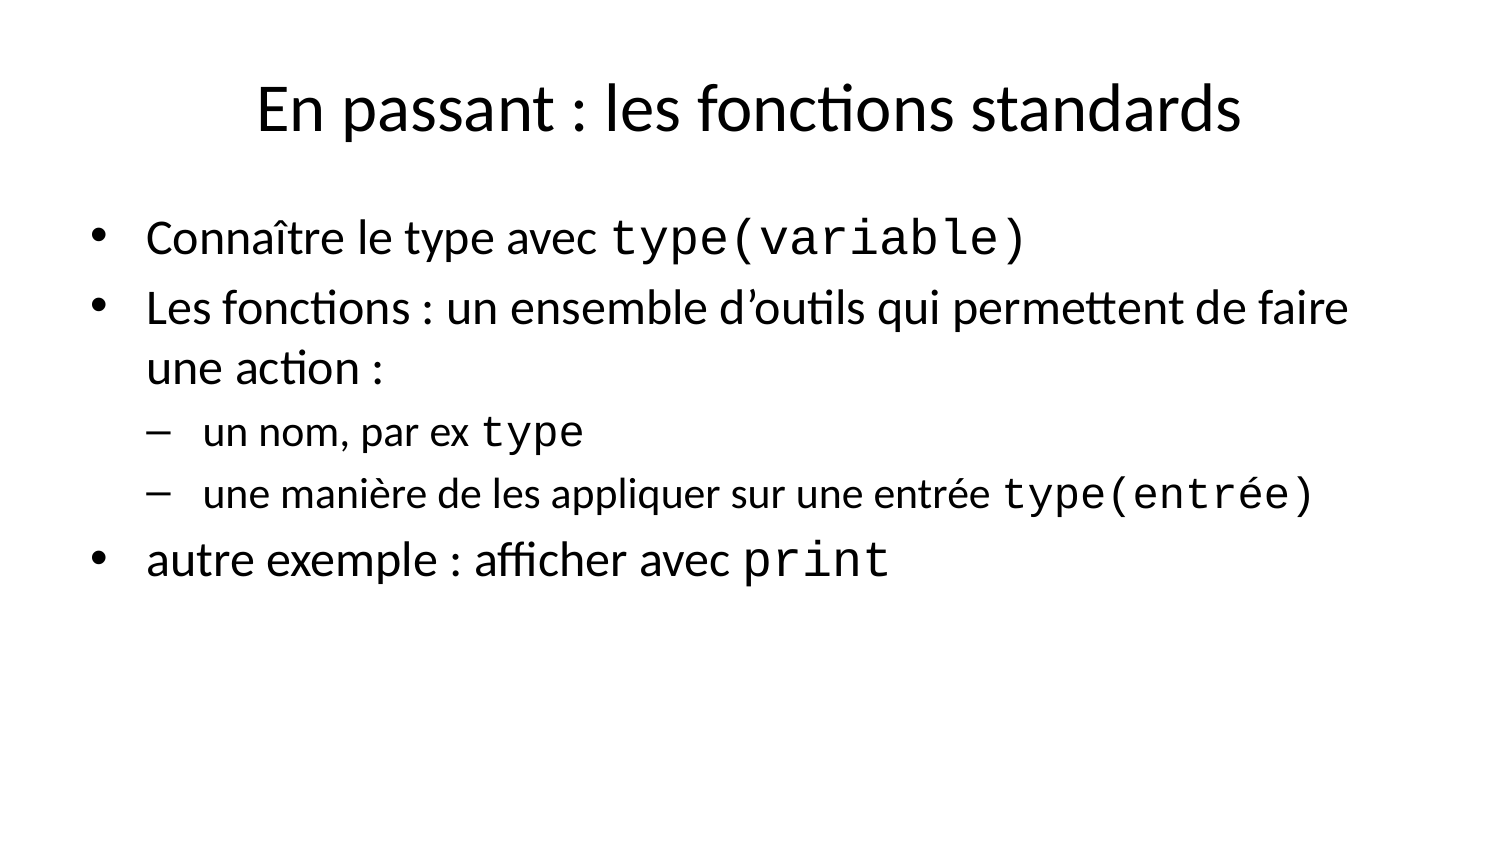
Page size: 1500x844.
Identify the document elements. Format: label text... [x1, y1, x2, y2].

title En passant : les fonctions standards [75, 33, 1425, 175]
list Connaître le type avec type(variable) Les fonctions : un ensemble d’outils qui permettent de faire une action : un nom, par ex type une manière de les appliquer sur une entrée type(entrée) autre exemple : afficher avec print [75, 196, 1425, 754]
